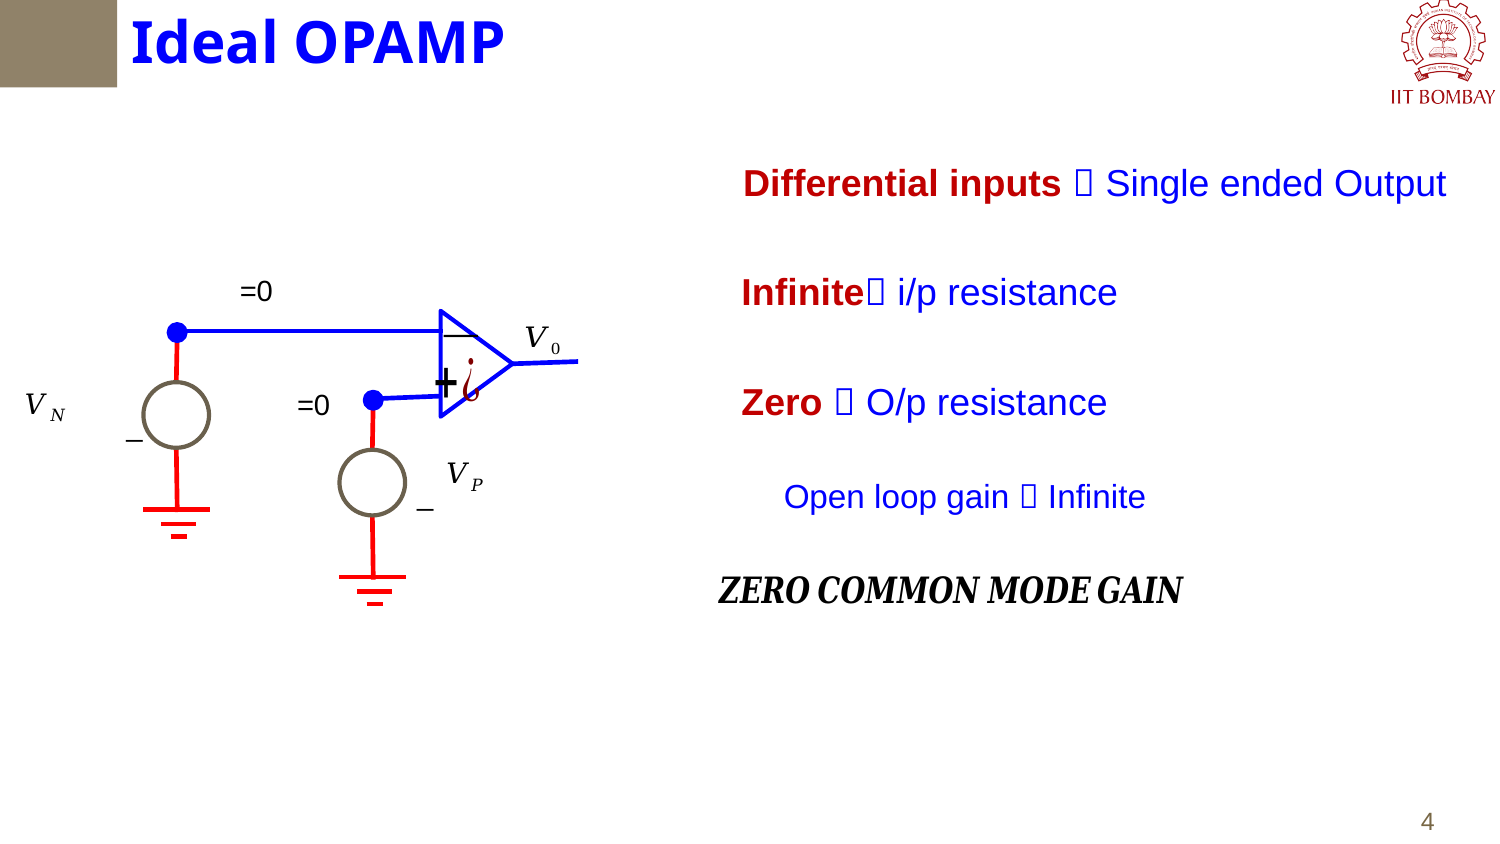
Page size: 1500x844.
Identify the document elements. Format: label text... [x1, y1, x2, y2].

text_box Ideal OPAMP [118, 0, 521, 83]
text_box [141, 380, 212, 450]
text_box [438, 308, 512, 419]
text_box [362, 389, 382, 409]
text_box [337, 448, 408, 518]
text_box Differential inputs  Single ended Output [728, 151, 1462, 212]
text_box 4 [1406, 798, 1500, 843]
picture [1390, 0, 1496, 104]
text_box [378, 395, 441, 399]
text_box Zero  O/p resistance [726, 370, 1123, 431]
text_box Infinite i/p resistance [726, 260, 1134, 320]
text_box [166, 322, 188, 341]
text_box [0, 0, 118, 88]
